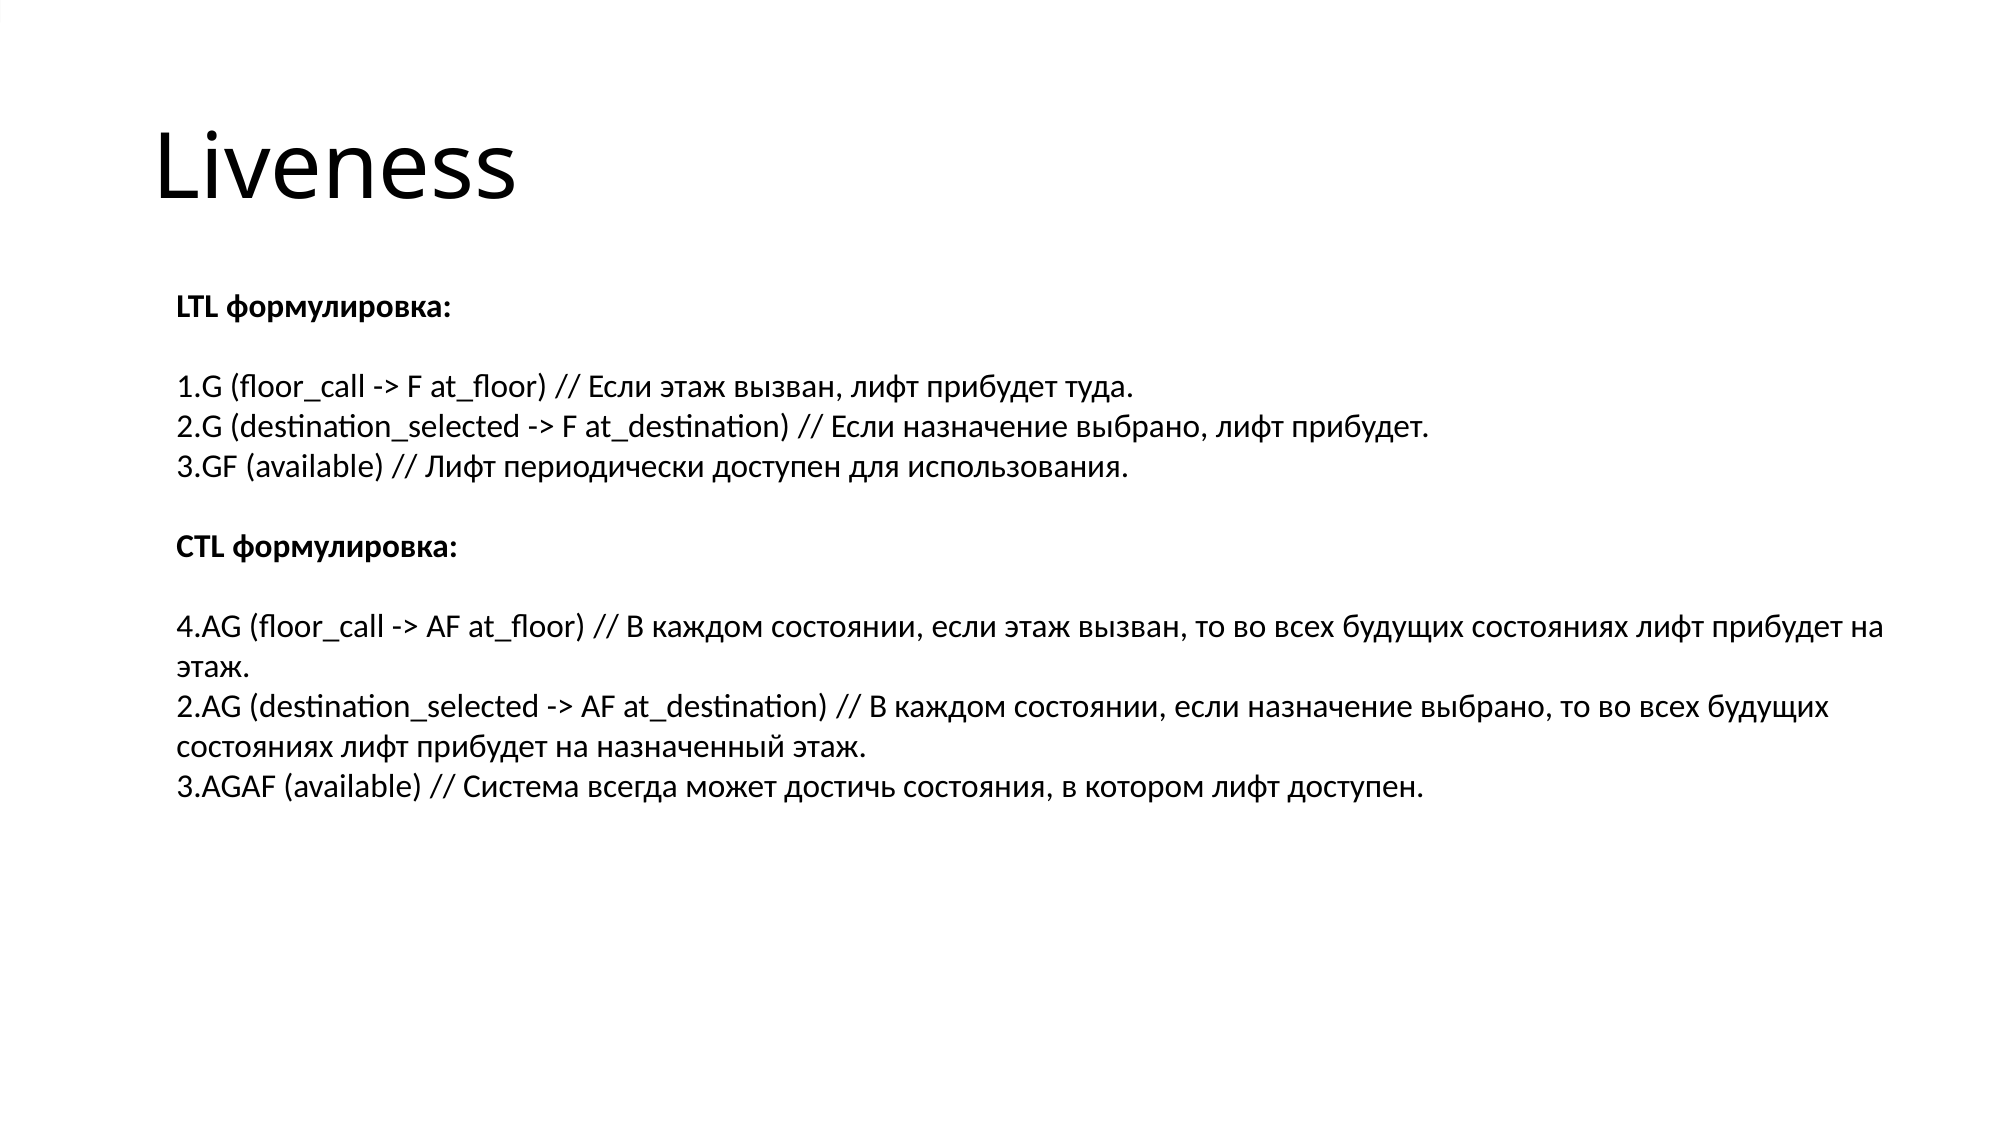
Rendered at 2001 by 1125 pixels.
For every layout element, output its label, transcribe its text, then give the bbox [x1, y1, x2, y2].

text_box LTL формулировка: G (floor_call -> F at_floor) // Если этаж вызван, лифт прибудет туда. G (destination_selected -> F at_destination) // Если назначение выбрано, лифт прибудет. GF (available) // Лифт периодически доступен для использования. CTL формулировка: AG (floor_call -> AF at_floor) // В каждом состоянии, если этаж вызван, то во всех будущих состояниях лифт прибудет на этаж. AG (destination_selected -> AF at_destination) // В каждом состоянии, если назначение выбрано, то во всех будущих состояниях лифт прибудет на назначенный этаж. AGAF (available) // Система всегда может достичь состояния, в котором лифт доступен. [161, 277, 1937, 991]
title Liveness [137, 59, 1863, 278]
